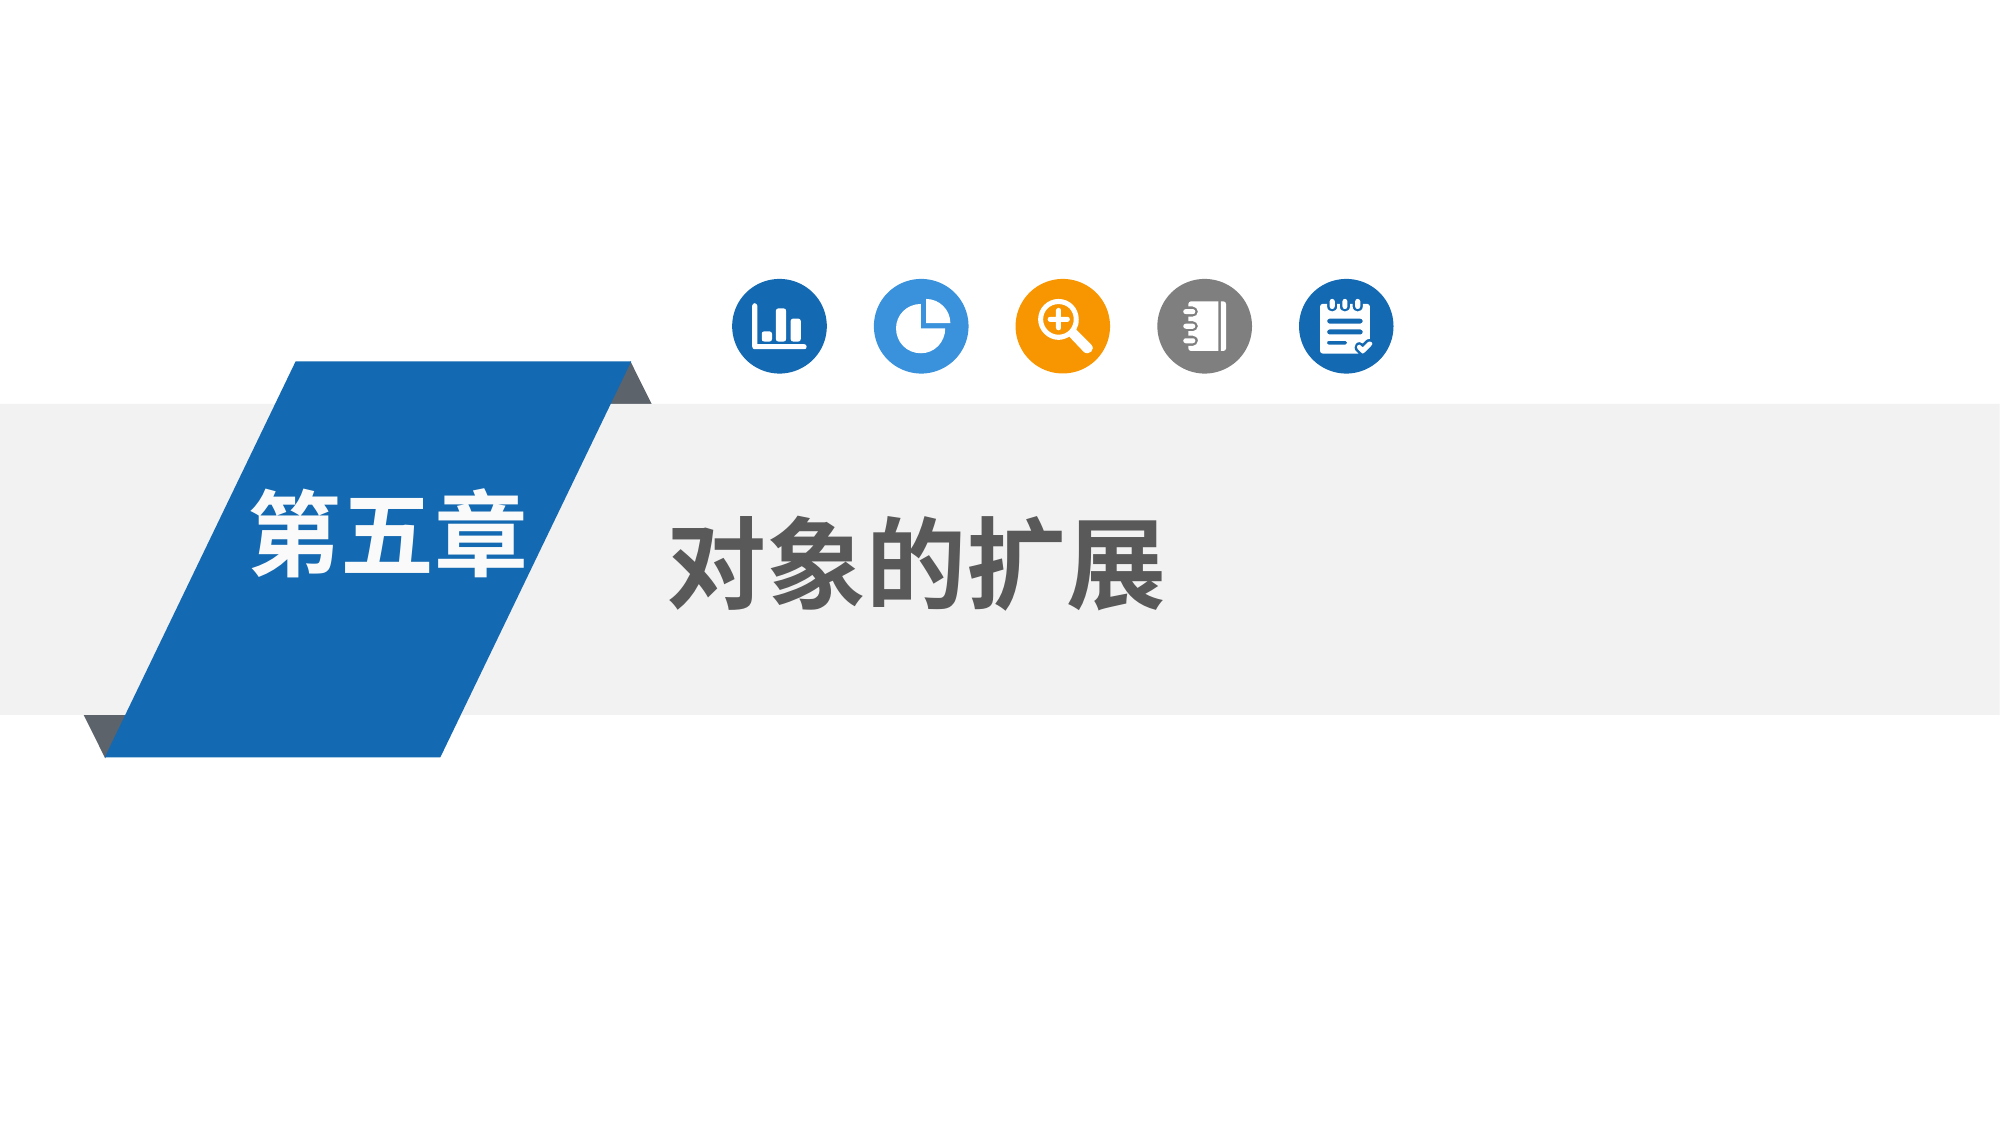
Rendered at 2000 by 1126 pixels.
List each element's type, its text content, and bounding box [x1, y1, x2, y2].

text_box 第五章 [232, 468, 576, 596]
text_box 对象的扩展 [651, 494, 1756, 630]
